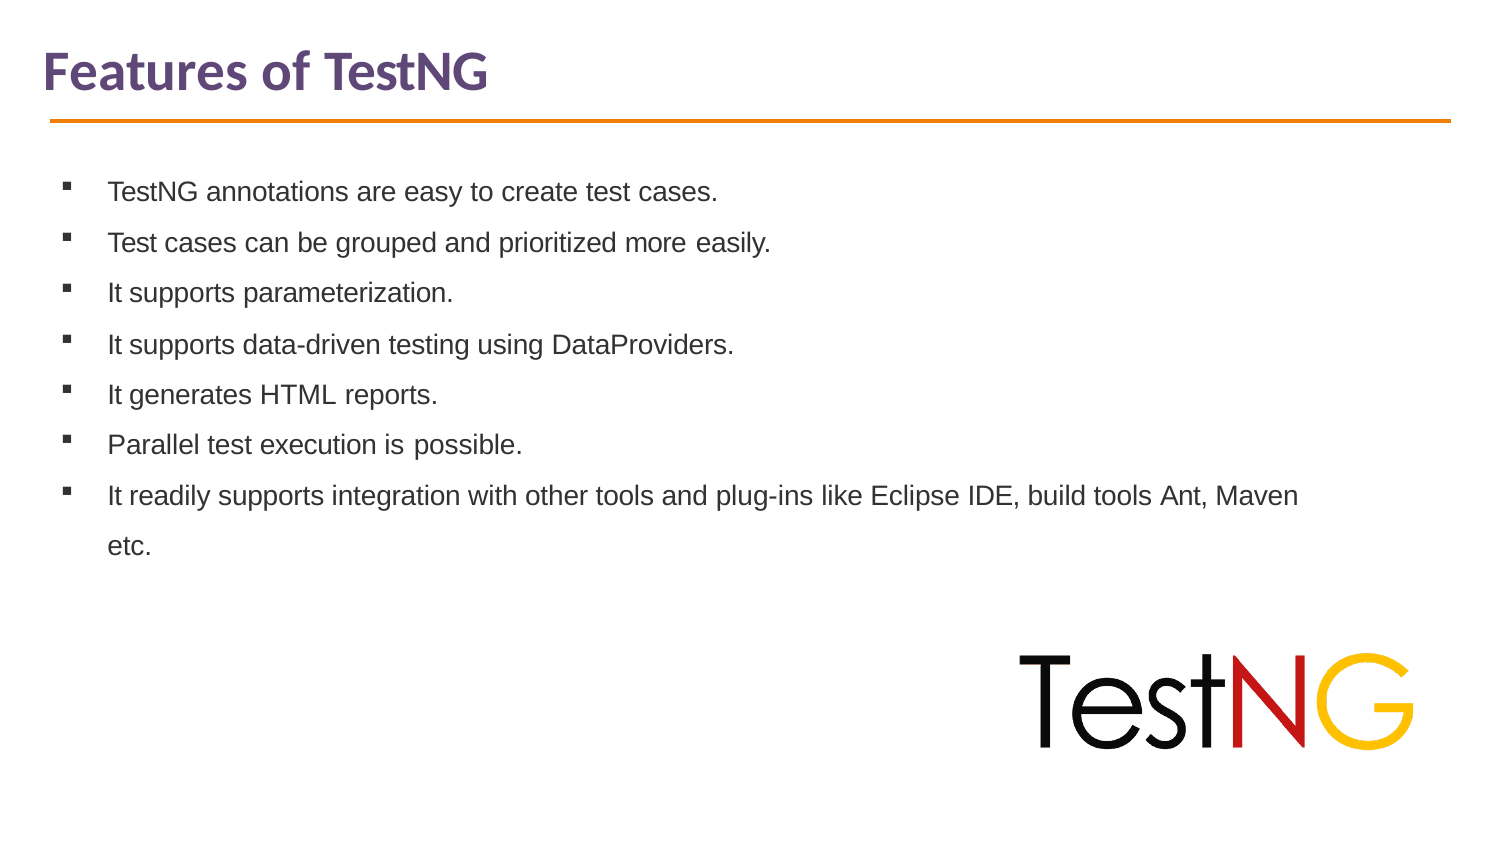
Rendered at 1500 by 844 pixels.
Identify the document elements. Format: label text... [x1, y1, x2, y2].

text_box [1019, 653, 1414, 751]
text_box TestNG annotations are easy to create test cases. Test cases can be grouped and prioritized more easily. It supports parameterization. It supports data-driven testing using DataProviders. It generates HTML reports. Parallel test execution is possible. It readily supports integration with other tools and plug-ins like Eclipse IDE, build tools Ant, Maven etc. [58, 152, 1323, 562]
title Features of TestNG [41, 30, 502, 174]
